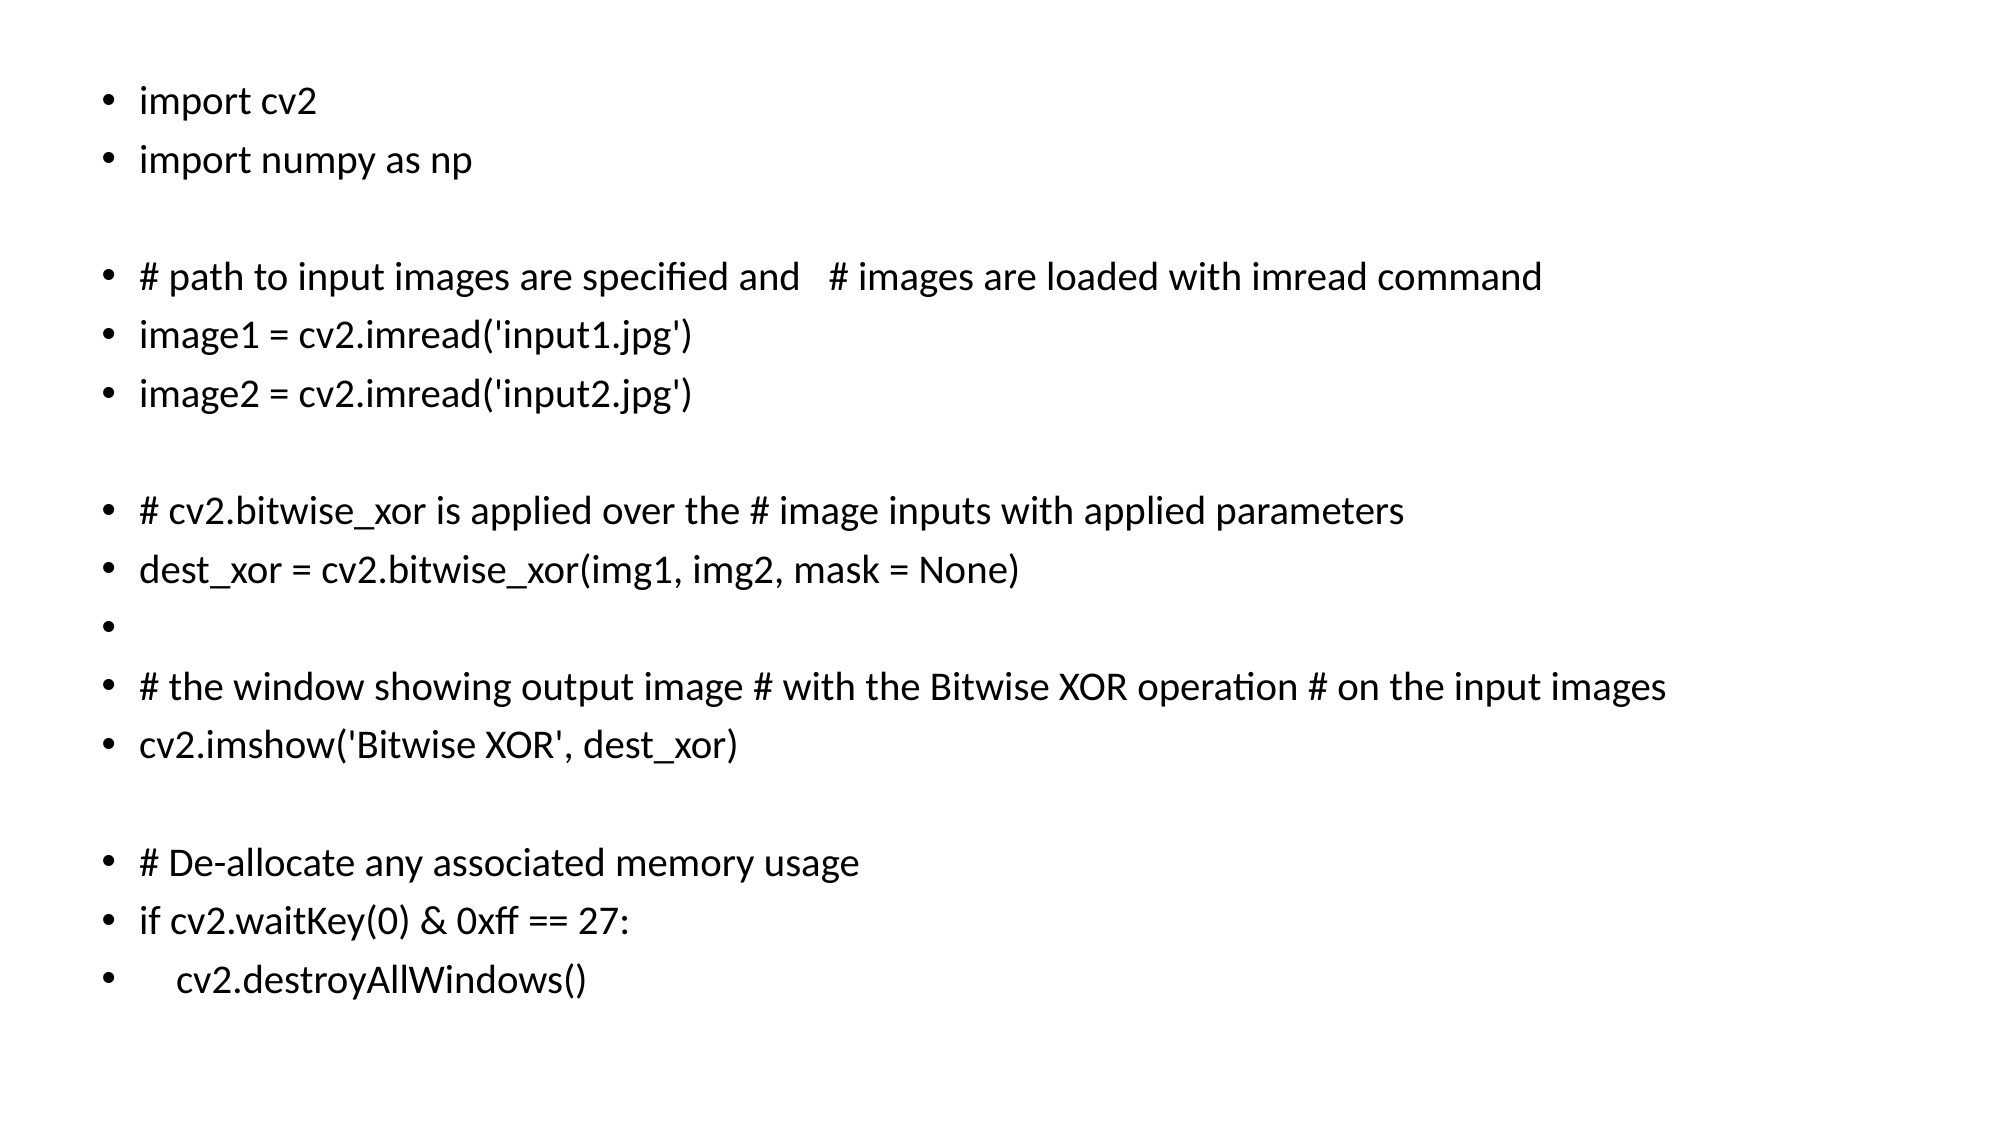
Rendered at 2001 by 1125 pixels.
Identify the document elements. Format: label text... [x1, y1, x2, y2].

list import cv2 import numpy as np # path to input images are specified and # images are loaded with imread command image1 = cv2.imread('input1.jpg') image2 = cv2.imread('input2.jpg') # cv2.bitwise_xor is applied over the # image inputs with applied parameters dest_xor = cv2.bitwise_xor(img1, img2, mask = None) # the window showing output image # with the Bitwise XOR operation # on the input images cv2.imshow('Bitwise XOR', dest_xor) # De-allocate any associated memory usage if cv2.waitKey(0) & 0xff == 27: cv2.destroyAllWindows() [86, 71, 1863, 1014]
